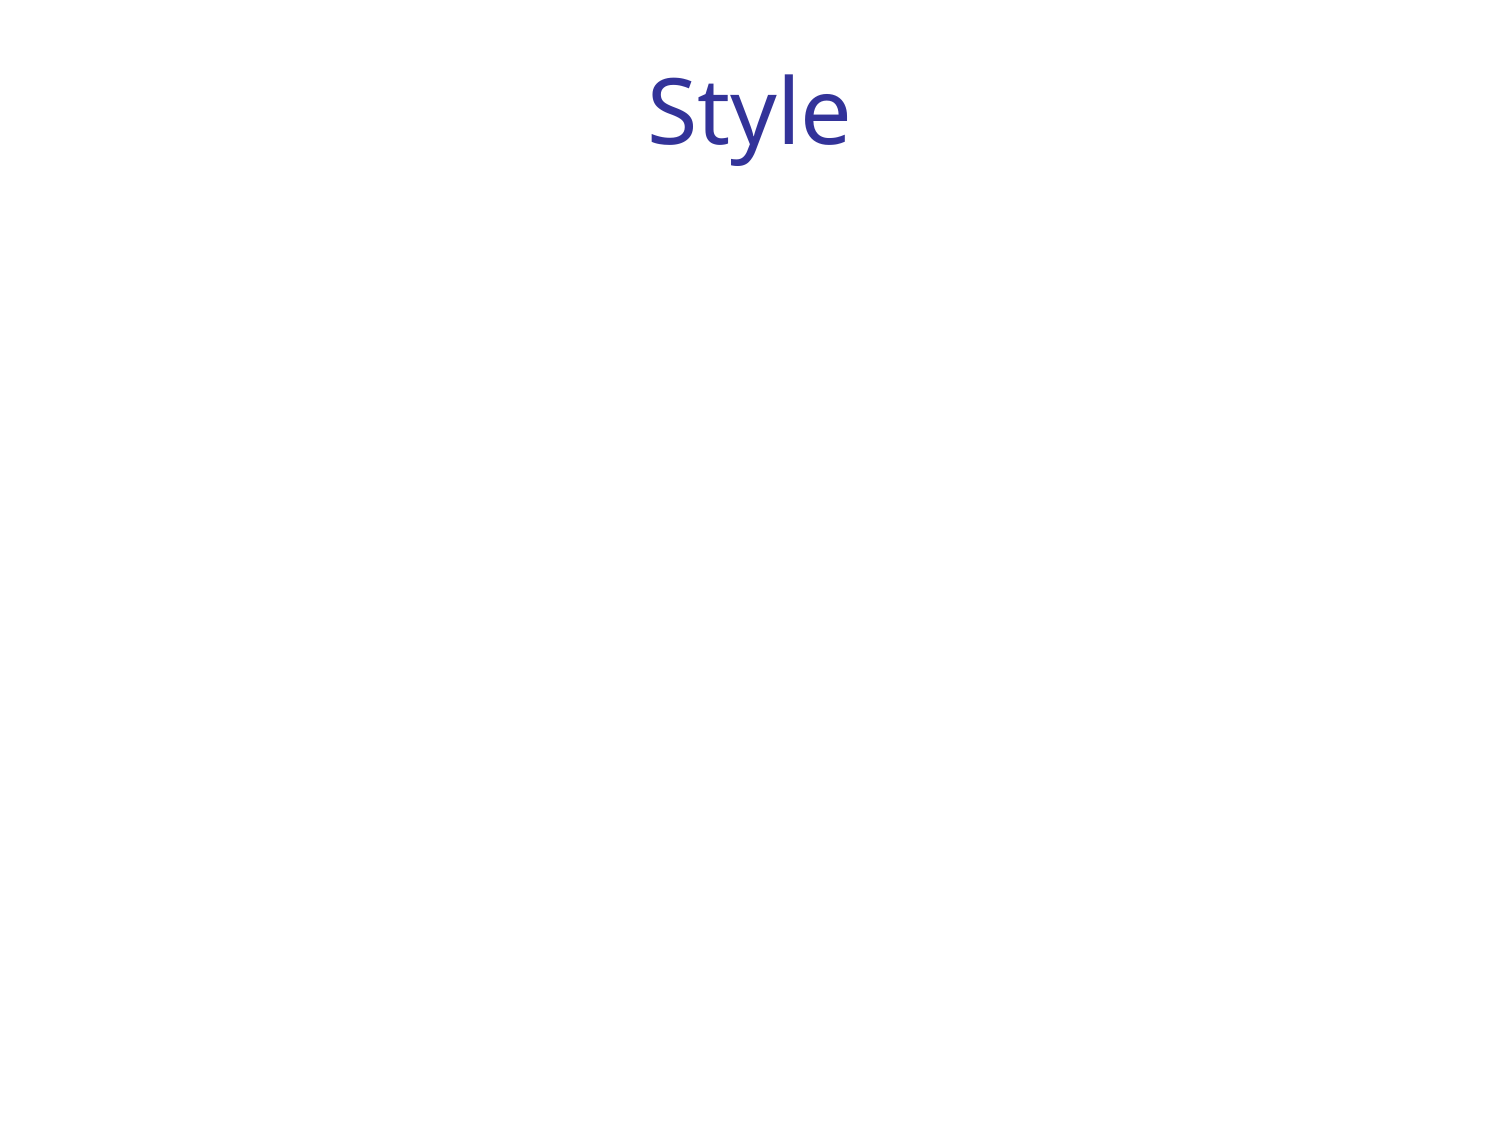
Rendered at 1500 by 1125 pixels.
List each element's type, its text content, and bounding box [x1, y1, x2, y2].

title Style [75, 45, 1425, 233]
